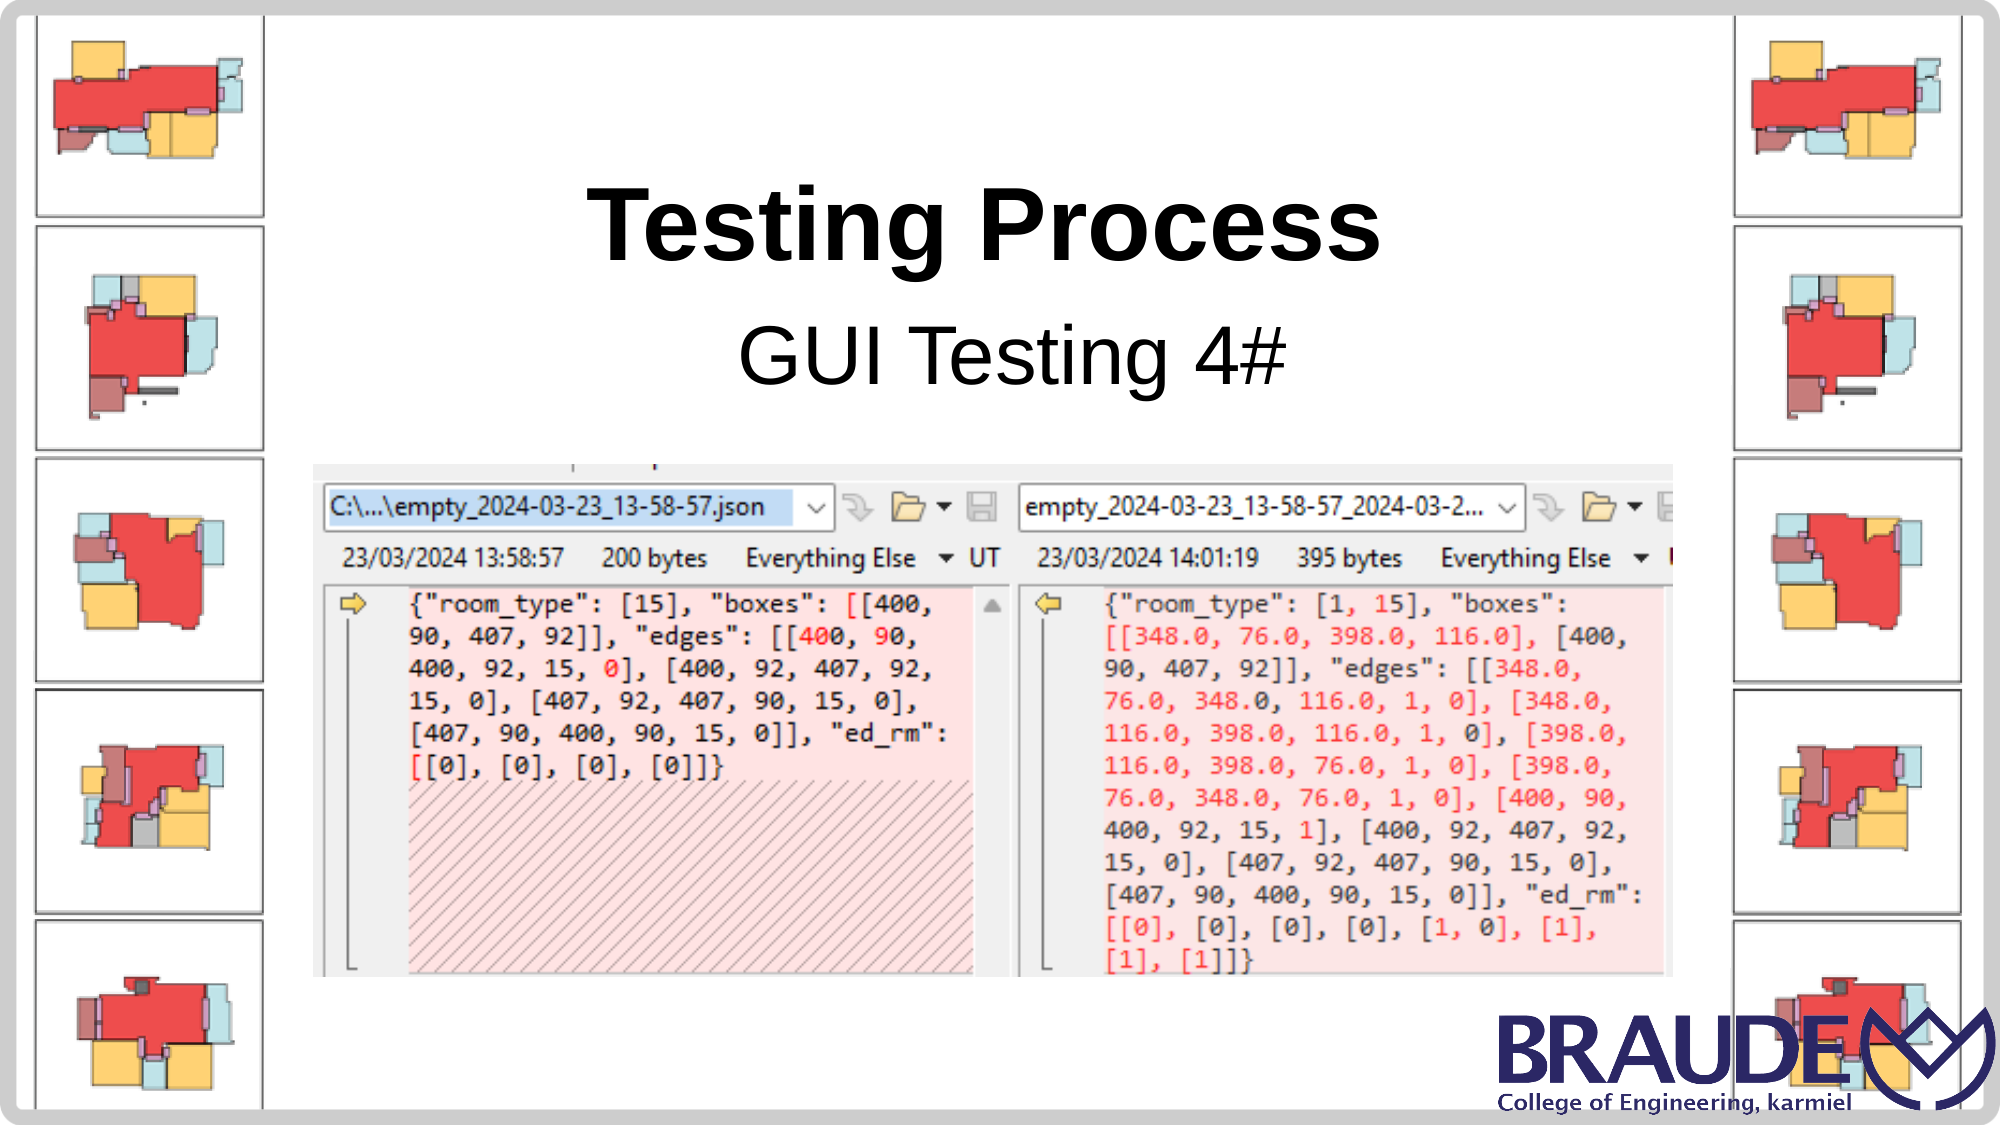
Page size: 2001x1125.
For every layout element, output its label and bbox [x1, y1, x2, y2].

text_box [0, 0, 2000, 1125]
picture [313, 464, 1673, 977]
picture [1490, 1004, 2000, 1120]
